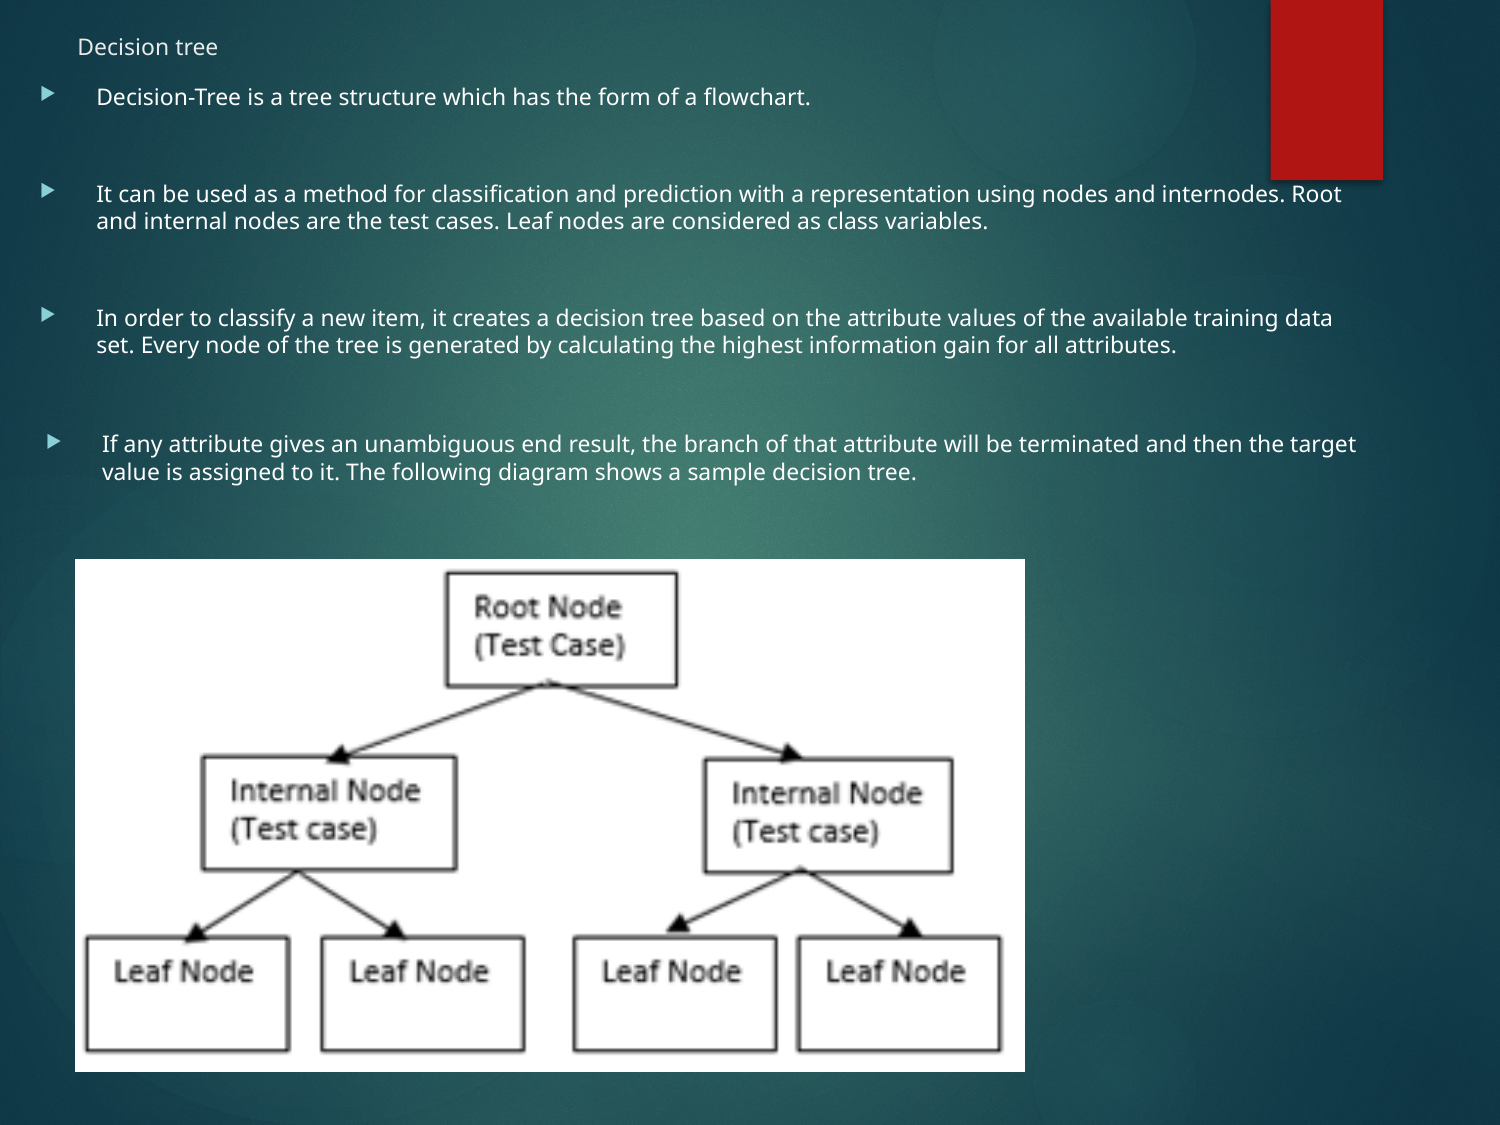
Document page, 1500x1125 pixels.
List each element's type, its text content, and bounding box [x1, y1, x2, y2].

title Decision tree [62, 24, 1438, 155]
list Decision-Tree is a tree structure which has the form of a flowchart. It can be used as a method for classification and prediction with a representation using nodes and internodes. Root and internal nodes are the test cases. Leaf nodes are considered as class variables. In order to classify a new item, it creates a decision tree based on the attribute values of the available training data set. Every node of the tree is generated by calculating the highest information gain for all attributes. [24, 75, 1375, 475]
text_box If any attribute gives an unambiguous end result, the branch of that attribute will be terminated and then the target value is assigned to it. The following diagram shows a sample decision tree. [30, 422, 1381, 1125]
picture [74, 559, 1026, 1073]
